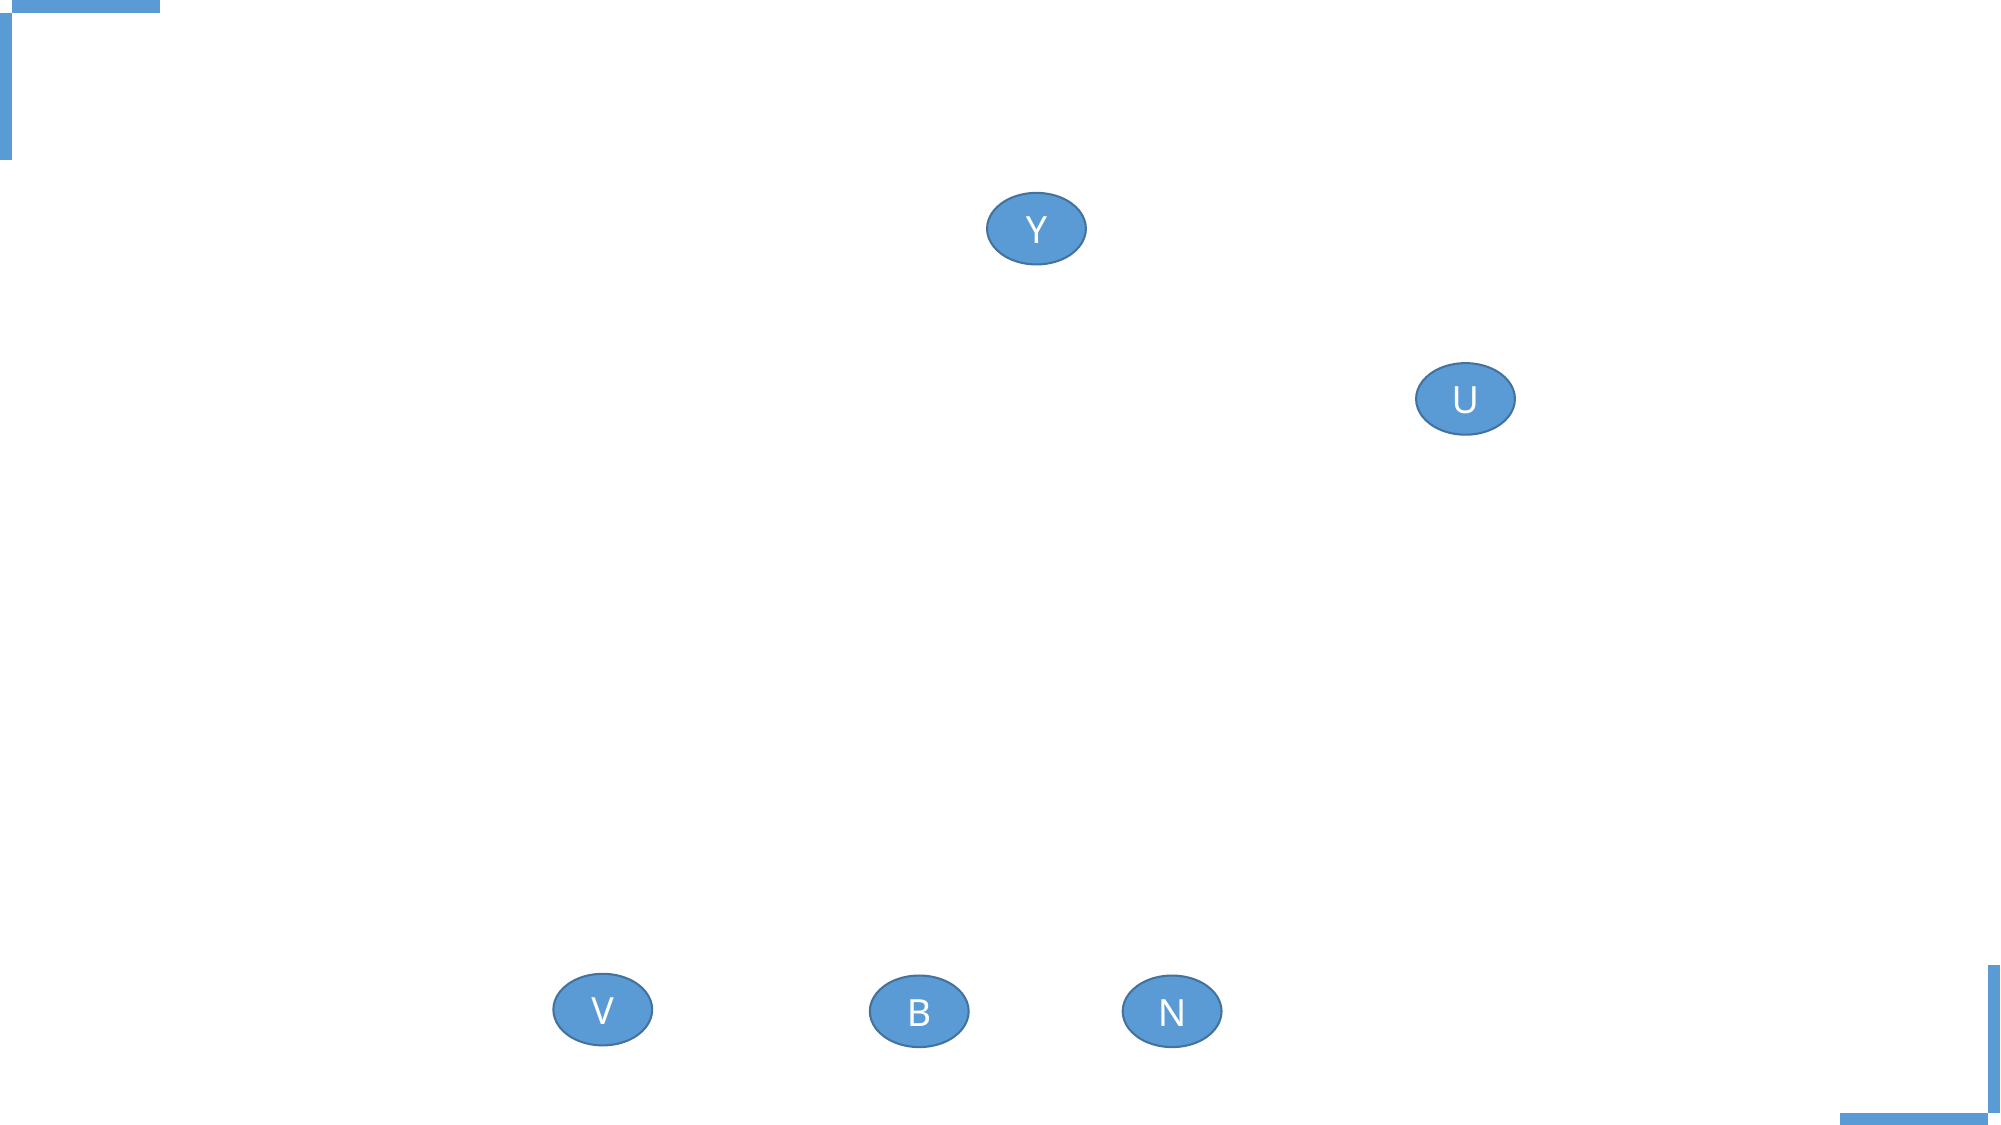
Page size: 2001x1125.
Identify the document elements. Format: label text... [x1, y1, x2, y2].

text_box N [1121, 974, 1223, 1049]
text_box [1839, 965, 1994, 1120]
text_box Y [986, 191, 1087, 266]
text_box B [868, 974, 970, 1049]
text_box U [1415, 362, 1516, 436]
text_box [6, 6, 161, 161]
text_box V [552, 972, 654, 1047]
